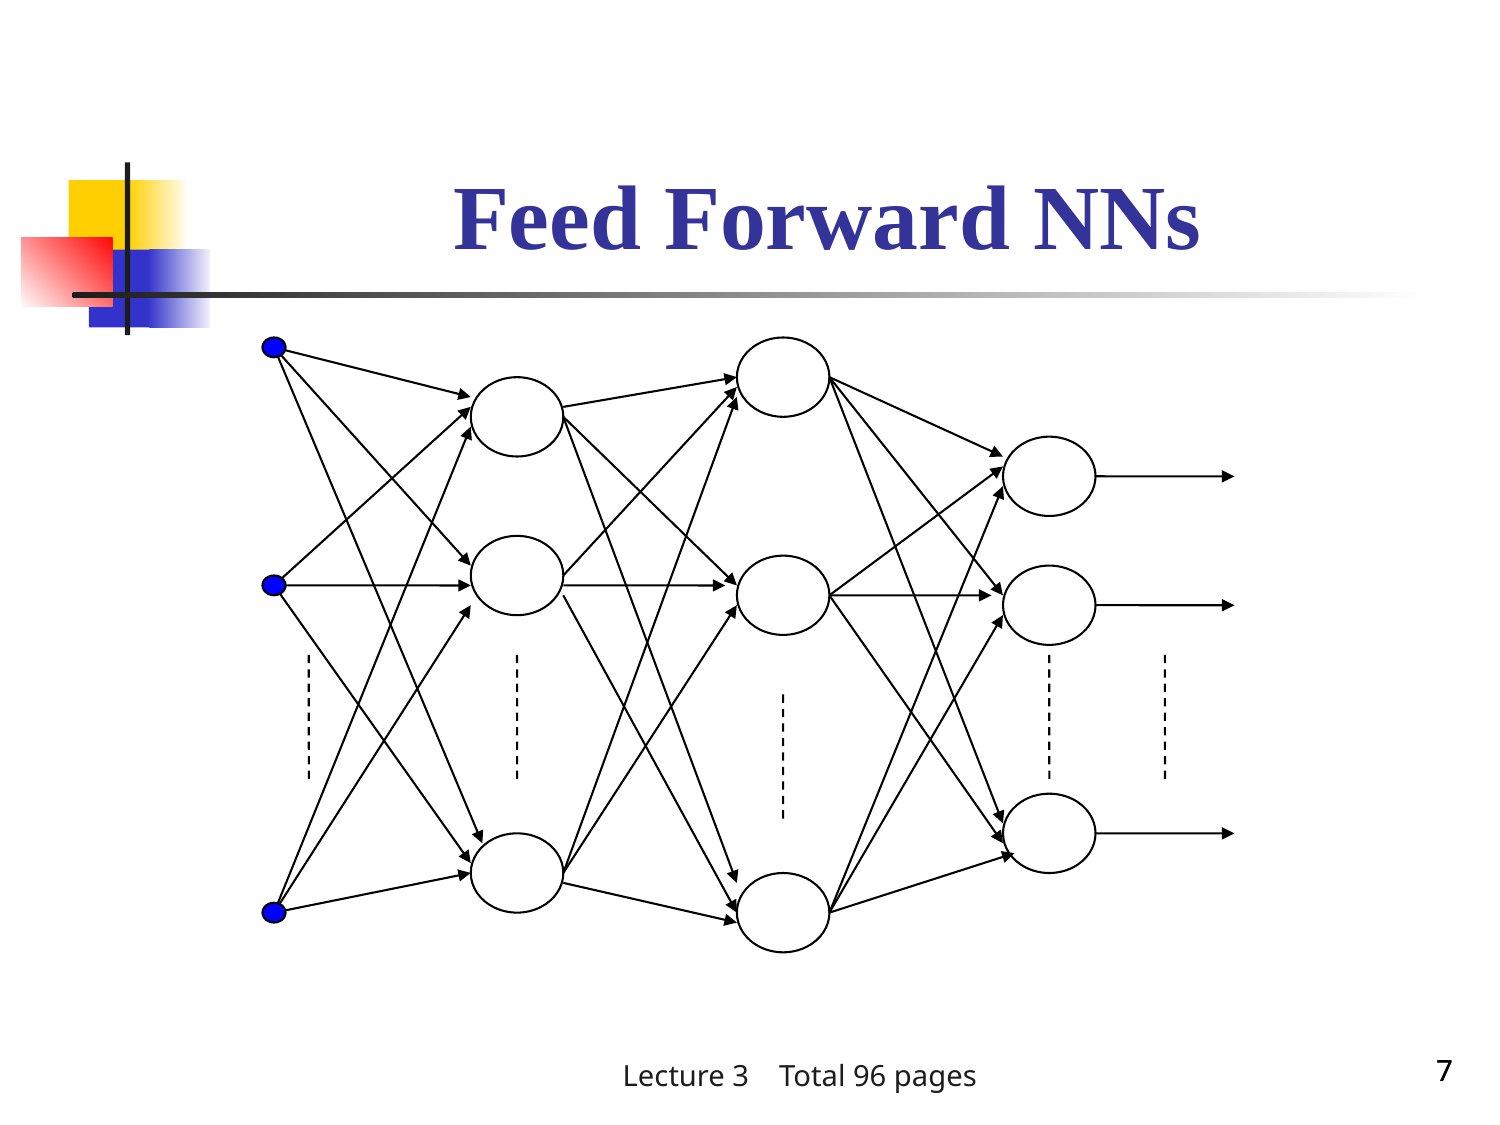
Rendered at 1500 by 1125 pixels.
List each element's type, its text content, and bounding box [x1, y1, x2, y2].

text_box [262, 337, 1235, 953]
title Feed Forward NNs [188, 35, 1468, 275]
text_box 7 [1155, 1024, 1468, 1100]
footer Lecture 3 Total 96 pages [562, 1025, 1038, 1100]
